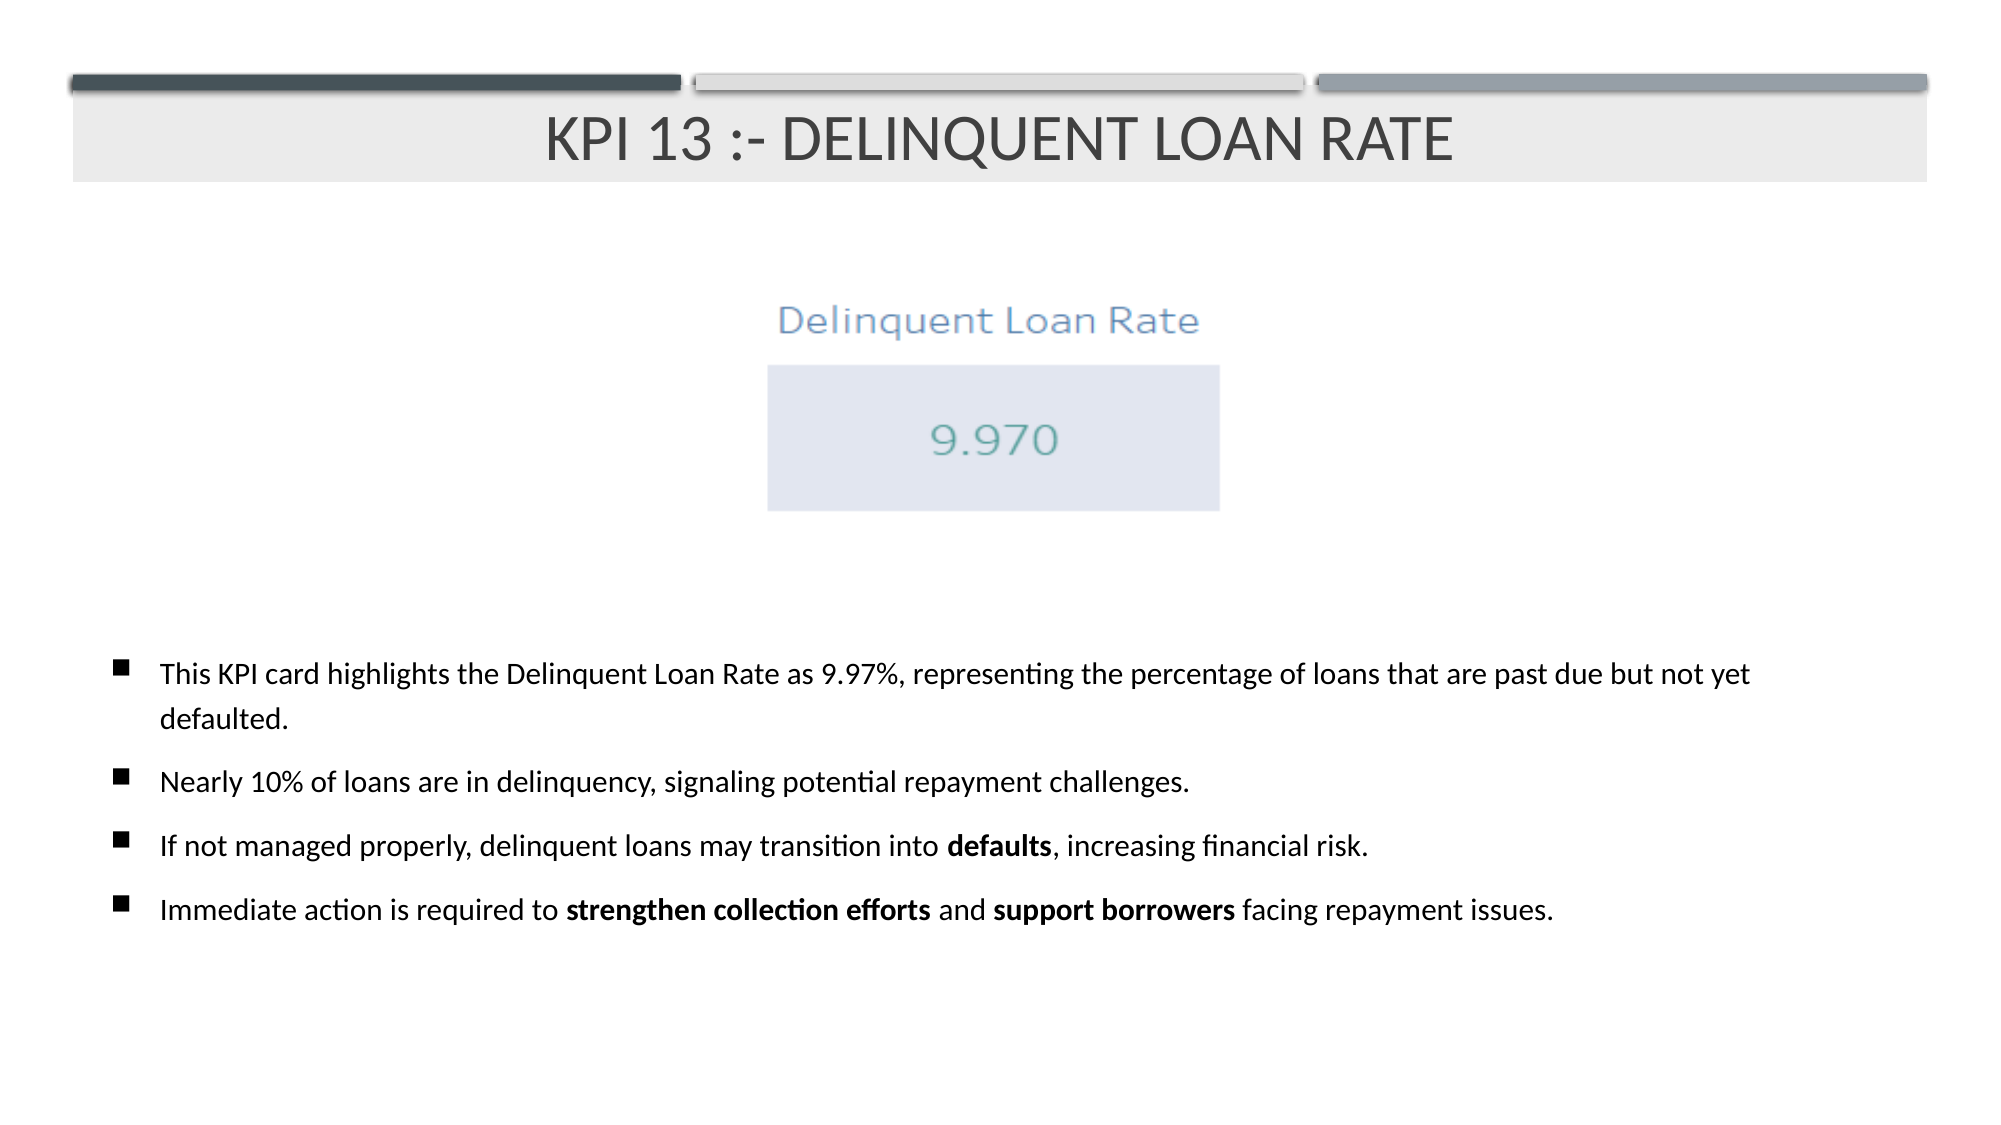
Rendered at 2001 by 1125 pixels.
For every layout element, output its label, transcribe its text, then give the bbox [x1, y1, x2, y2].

picture [744, 282, 1255, 534]
list This KPI card highlights the Delinquent Loan Rate as 9.97%, representing the percentage of loans that are past due but not yet defaulted. Nearly 10% of loans are in delinquency, signaling potential repayment challenges. If not managed properly, delinquent loans may transition into defaults, increasing financial risk. Immediate action is required to strengthen collection efforts and support borrowers facing repayment issues. [94, 624, 1905, 949]
text_box [72, 74, 682, 92]
text_box [695, 74, 1304, 91]
text_box [1318, 73, 1928, 92]
text_box KPI 13 :- delinquent loan rate [73, 85, 1927, 182]
